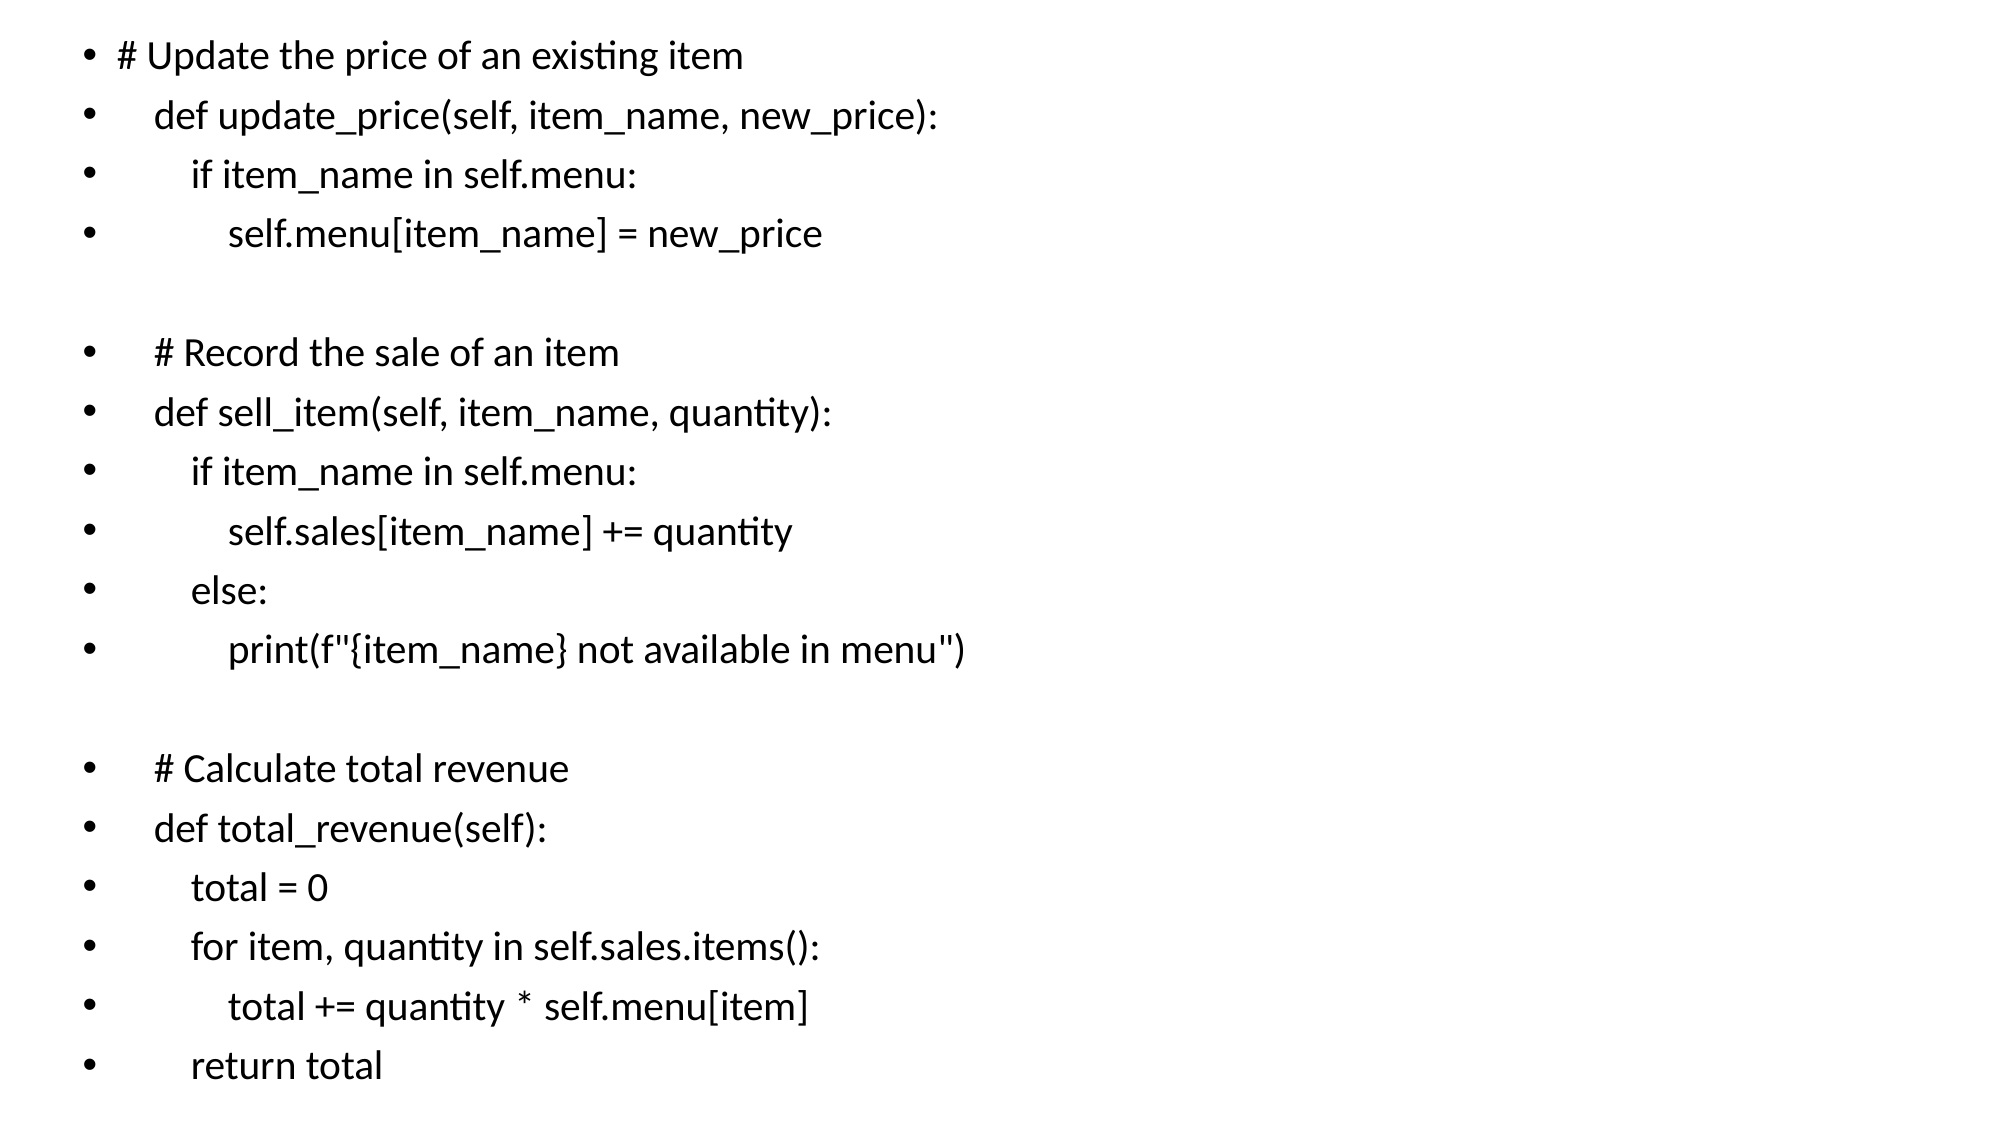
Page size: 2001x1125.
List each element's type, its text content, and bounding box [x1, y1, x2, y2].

text_box # Update the price of an existing item def update_price(self, item_name, new_price): if item_name in self.menu: self.menu[item_name] = new_price # Record the sale of an item def sell_item(self, item_name, quantity): if item_name in self.menu: self.sales[item_name] += quantity else: print(f"{item_name} not available in menu") # Calculate total revenue def total_revenue(self): total = 0 for item, quantity in self.sales.items(): total += quantity * self.menu[item] return total [67, 26, 1912, 1099]
